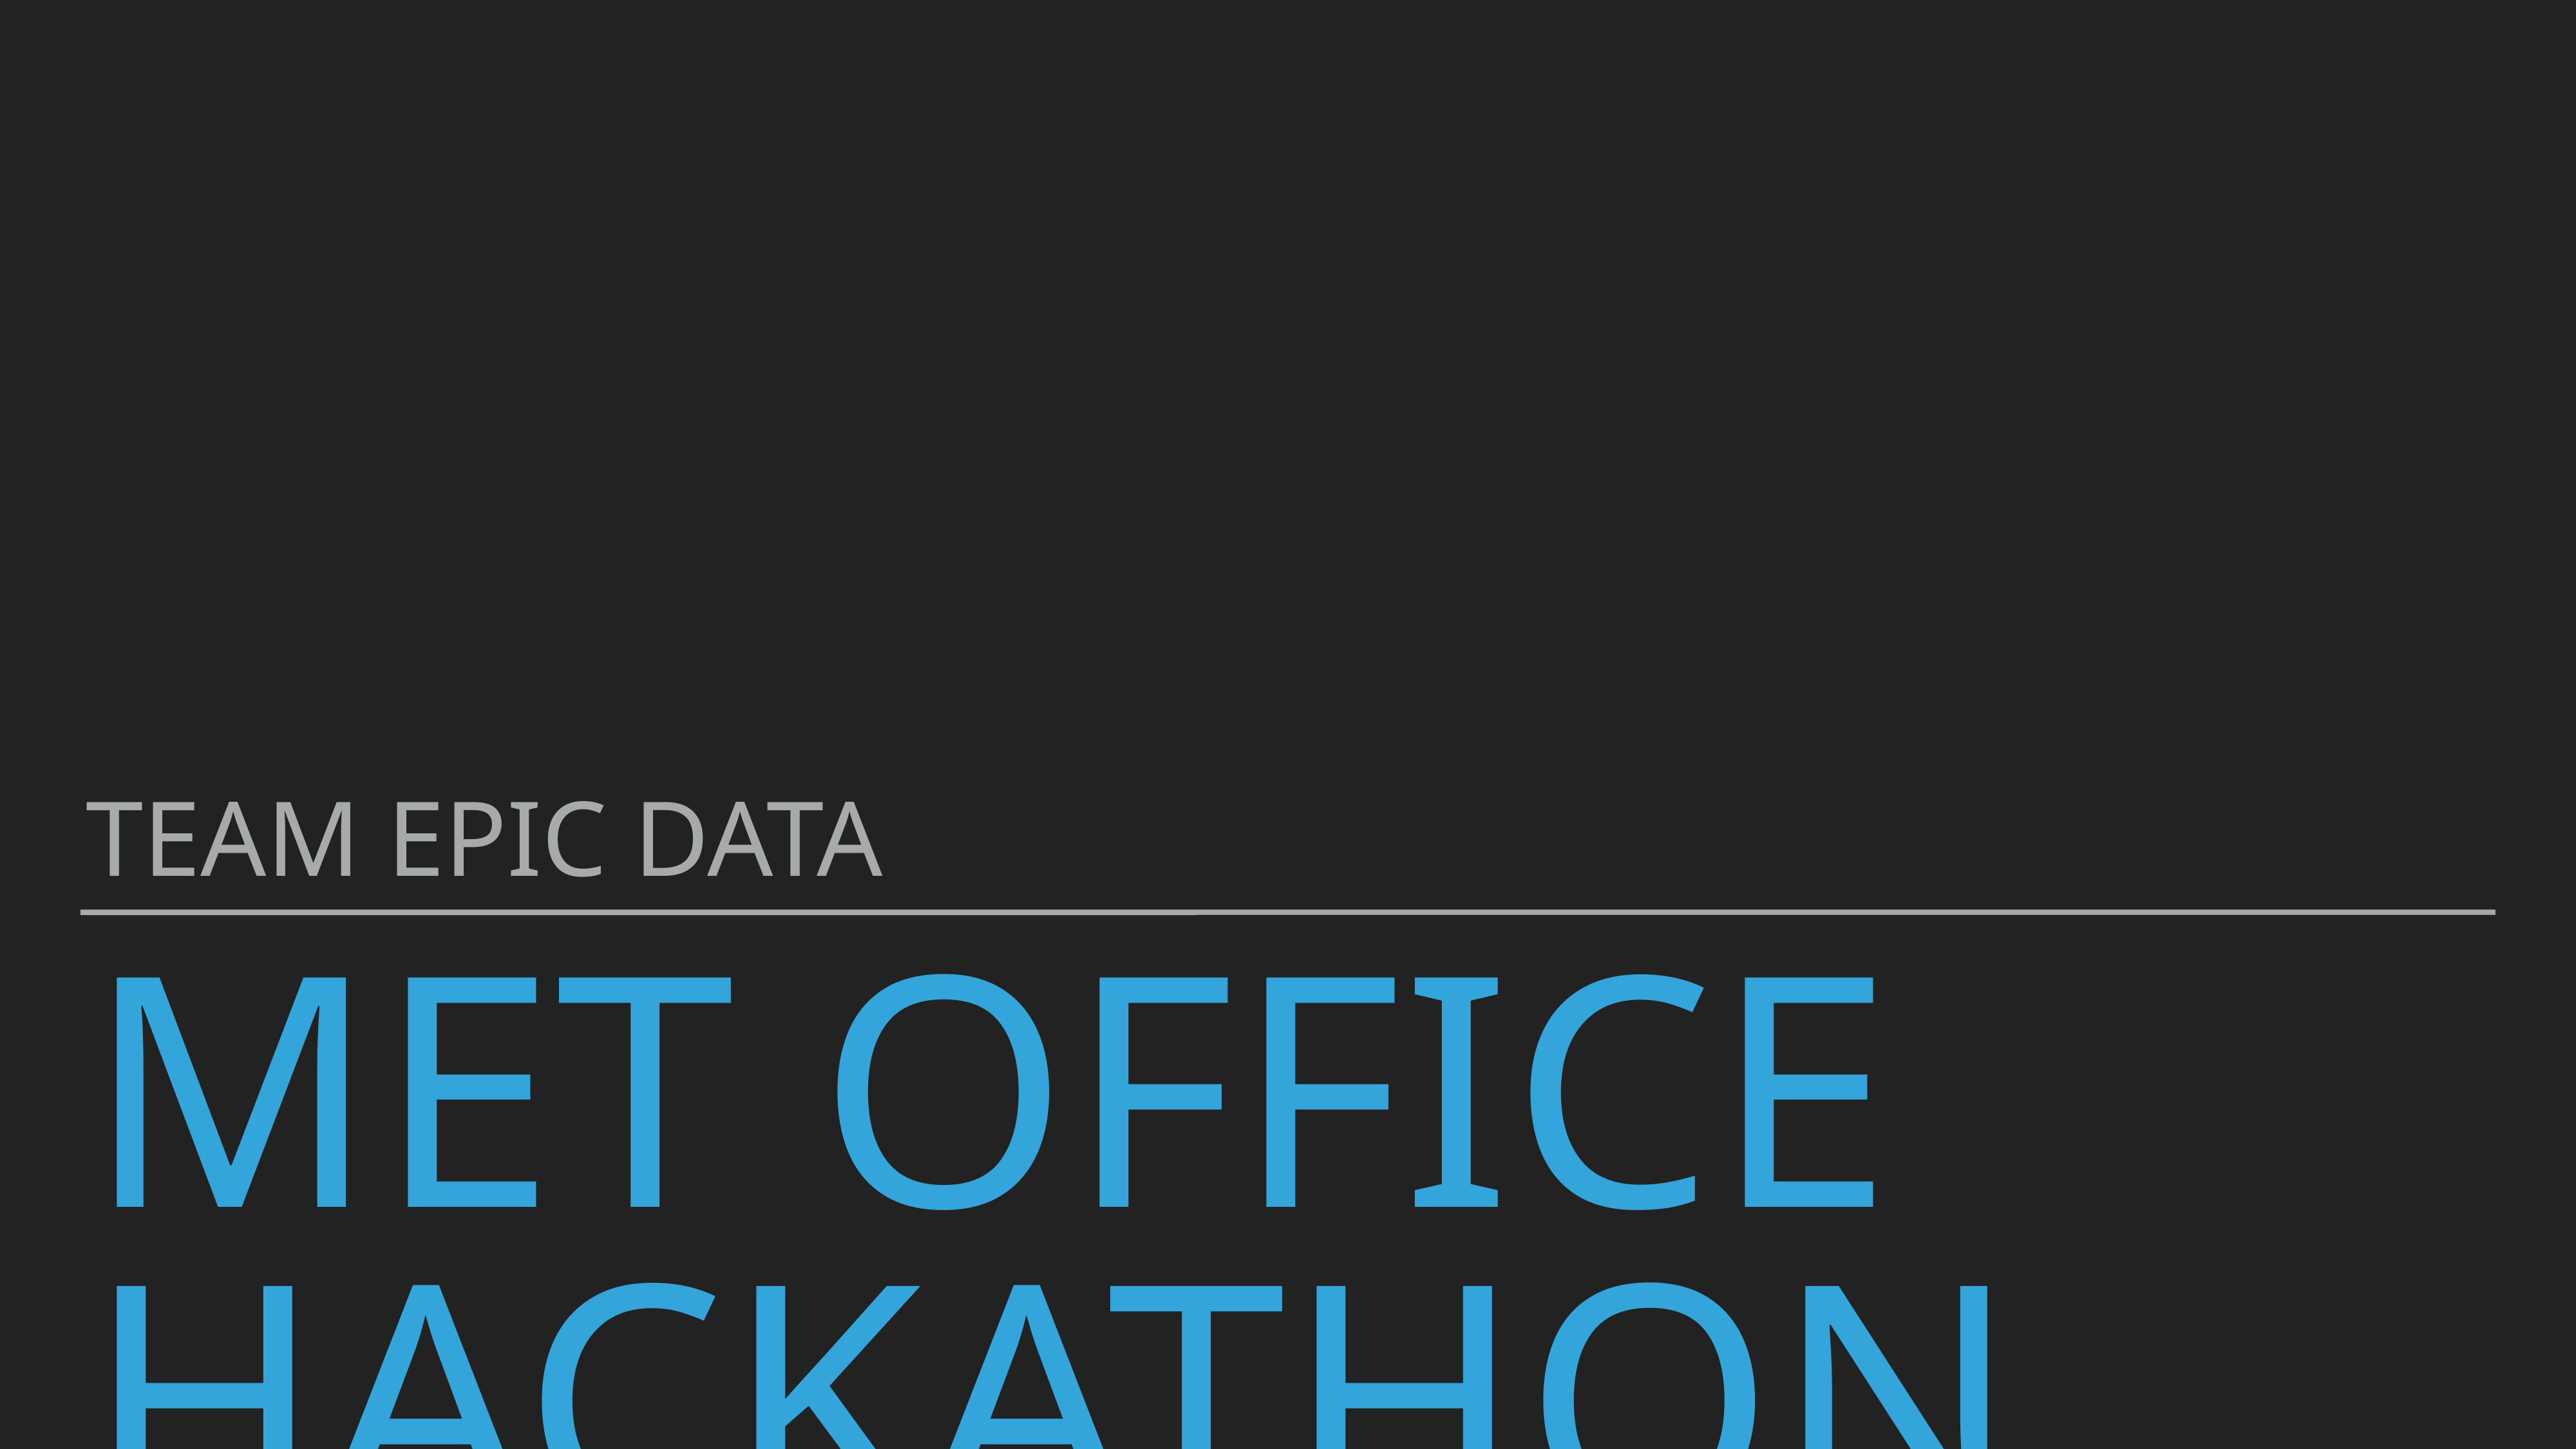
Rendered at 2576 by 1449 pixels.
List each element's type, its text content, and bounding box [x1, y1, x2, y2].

title MET OFFICE HACKATHON [80, 954, 2496, 1358]
subtitle Team Epic data [80, 632, 2496, 902]
